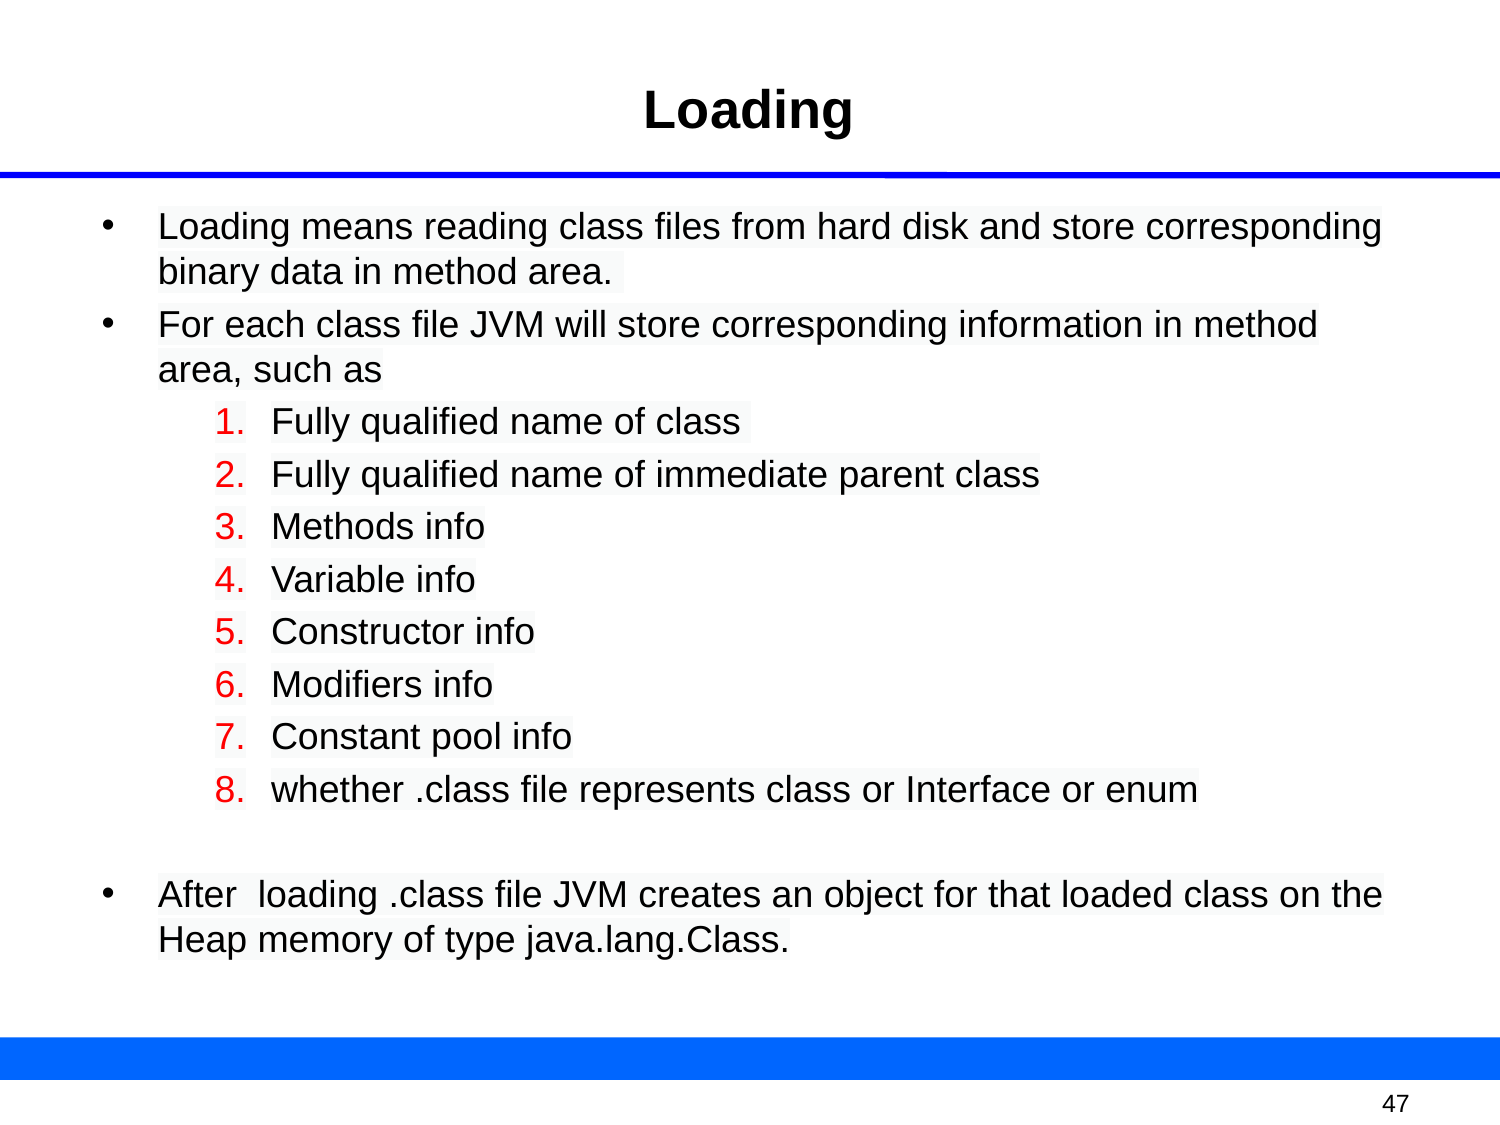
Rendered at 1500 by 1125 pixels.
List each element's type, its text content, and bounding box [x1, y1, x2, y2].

text_box Loading means reading class files from hard disk and store corresponding binary data in method area. For each class file JVM will store corresponding information in method area, such as Fully qualified name of class Fully qualified name of immediate parent class Methods info Variable info Constructor info Modifiers info Constant pool info whether .class file represents class or Interface or enum After loading .class file JVM creates an object for that loaded class on the Heap memory of type java.lang.Class. [99, 200, 1399, 962]
title Loading [99, 71, 1400, 217]
